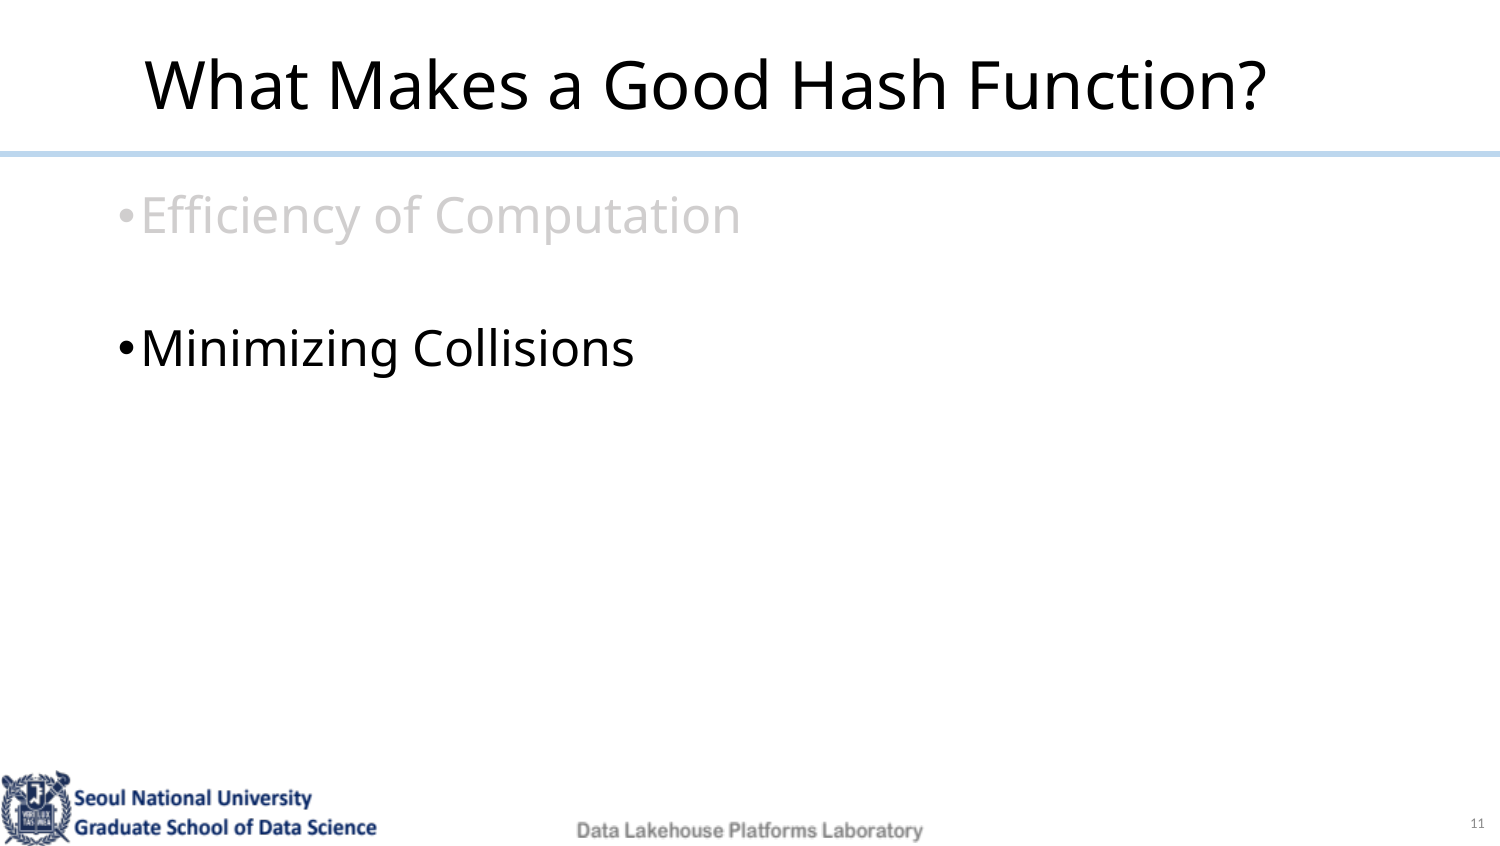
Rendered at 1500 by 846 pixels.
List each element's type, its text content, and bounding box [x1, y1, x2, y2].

list Efficiency of Computation Minimizing Collisions [103, 183, 1378, 776]
slide_number 11 [1448, 799, 1500, 846]
title What Makes a Good Hash Function? [103, 44, 1311, 135]
